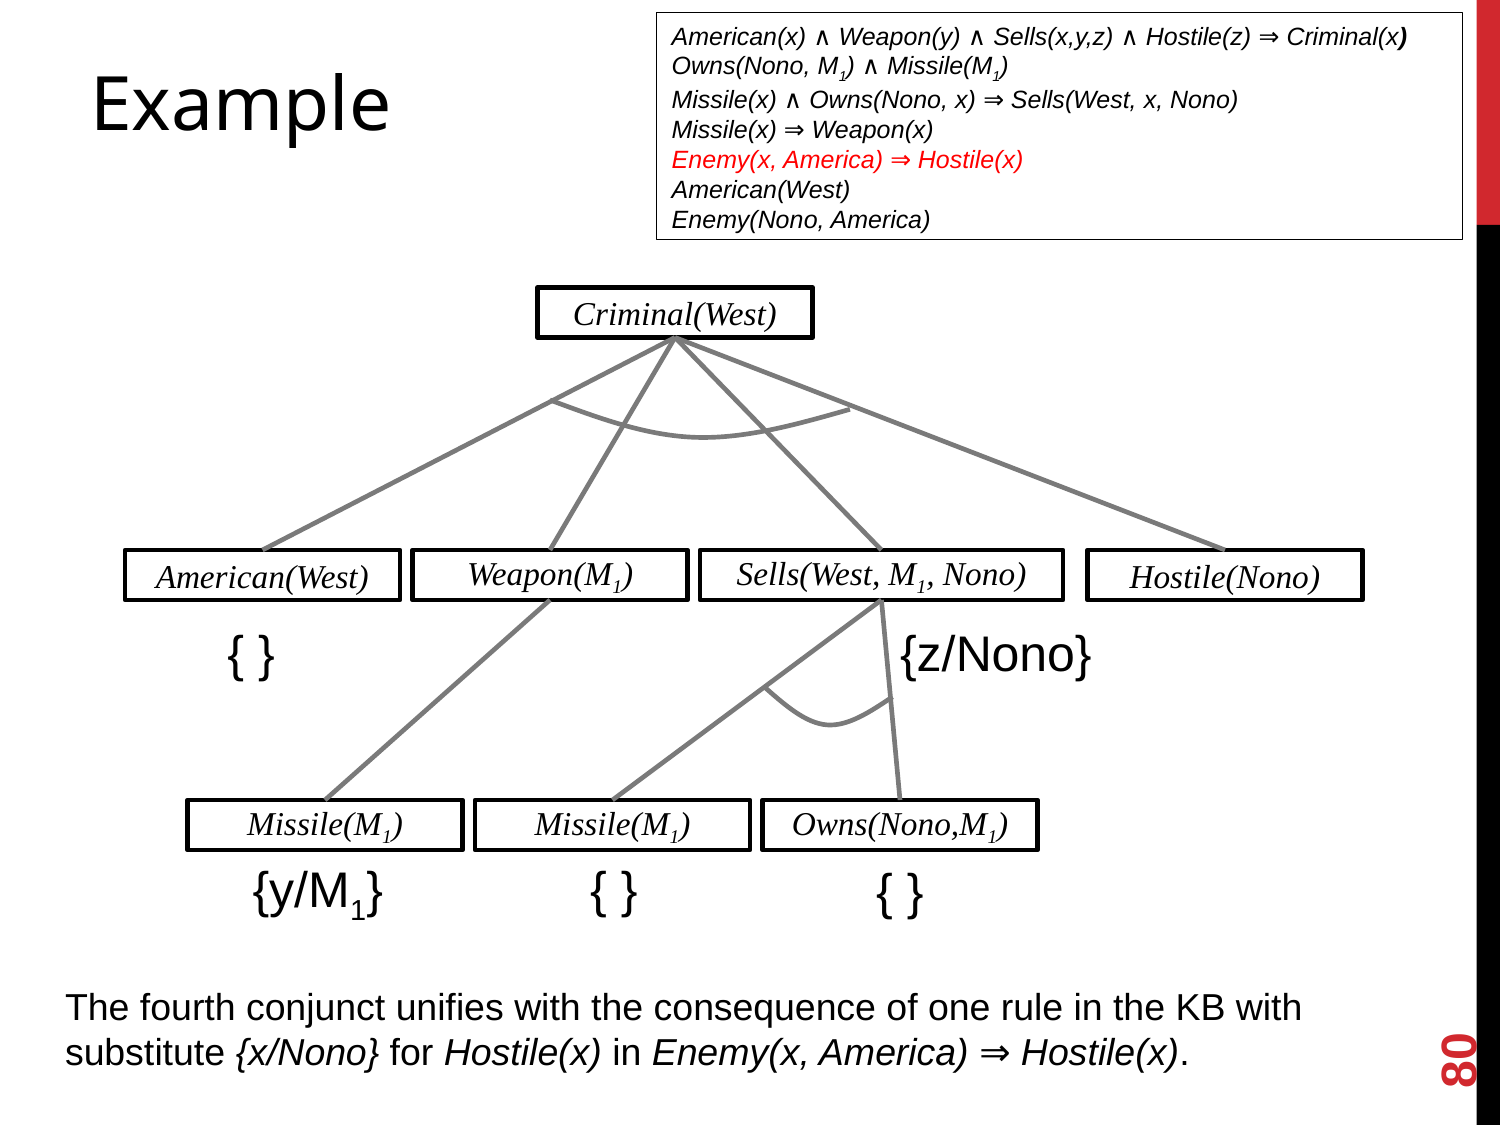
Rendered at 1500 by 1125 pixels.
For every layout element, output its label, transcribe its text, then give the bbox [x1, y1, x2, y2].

text_box Missile(M1) [474, 800, 750, 850]
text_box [262, 337, 547, 551]
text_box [549, 337, 671, 551]
text_box The fourth conjunct unifies with the consequence of one rule in the KB with substitute {x/Nono} for Hostile(x) in Enemy(x, America) ⇒ Hostile(x). [50, 975, 1418, 1081]
text_box Missile(M1) [187, 800, 463, 850]
text_box {z/Nono} [904, 614, 1125, 690]
text_box Sells(West, M1, Nono) [699, 558, 1063, 600]
text_box { } [212, 614, 291, 690]
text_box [881, 599, 901, 801]
text_box Hostile(Nono) [1087, 549, 1363, 600]
text_box 80 [1418, 887, 1479, 1104]
title Example [75, 25, 656, 154]
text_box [612, 599, 880, 801]
text_box { } [575, 849, 653, 926]
text_box Criminal(West) [537, 287, 813, 335]
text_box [324, 599, 551, 801]
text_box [674, 337, 1226, 551]
text_box American(x) ∧ Weapon(y) ∧ Sells(x,y,z) ∧ Hostile(z) ⇒ Criminal(x) Owns(Nono, M1) ∧ Missile(M1) Missile(x) ∧ Owns(Nono, x) ⇒ Sells(West, x, Nono) Missile(x) ⇒ Weapon(x) Enemy(x, America) ⇒ Hostile(x) American(West) Enemy(Nono, America) [656, 12, 1463, 240]
text_box { } [860, 851, 939, 928]
text_box American(West) [125, 549, 400, 600]
text_box Weapon(M1) [412, 558, 688, 600]
text_box Owns(Nono,M1) [762, 800, 1038, 850]
text_box {y/M1} [237, 849, 402, 926]
